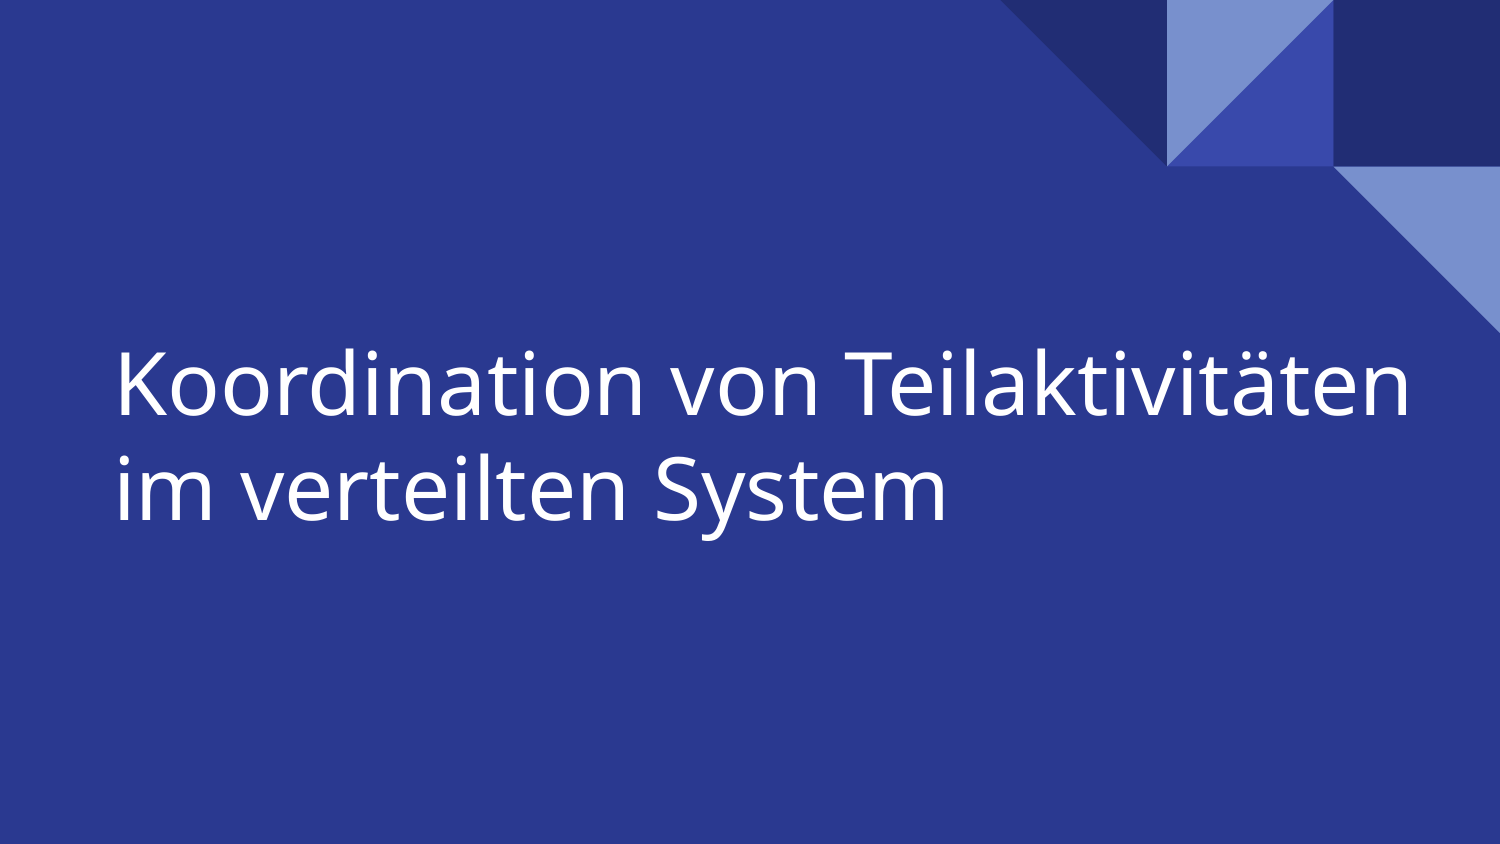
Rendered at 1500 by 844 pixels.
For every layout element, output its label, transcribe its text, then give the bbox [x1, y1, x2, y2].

title Koordination von Teilaktivitäten im verteilten System [98, 291, 1447, 553]
